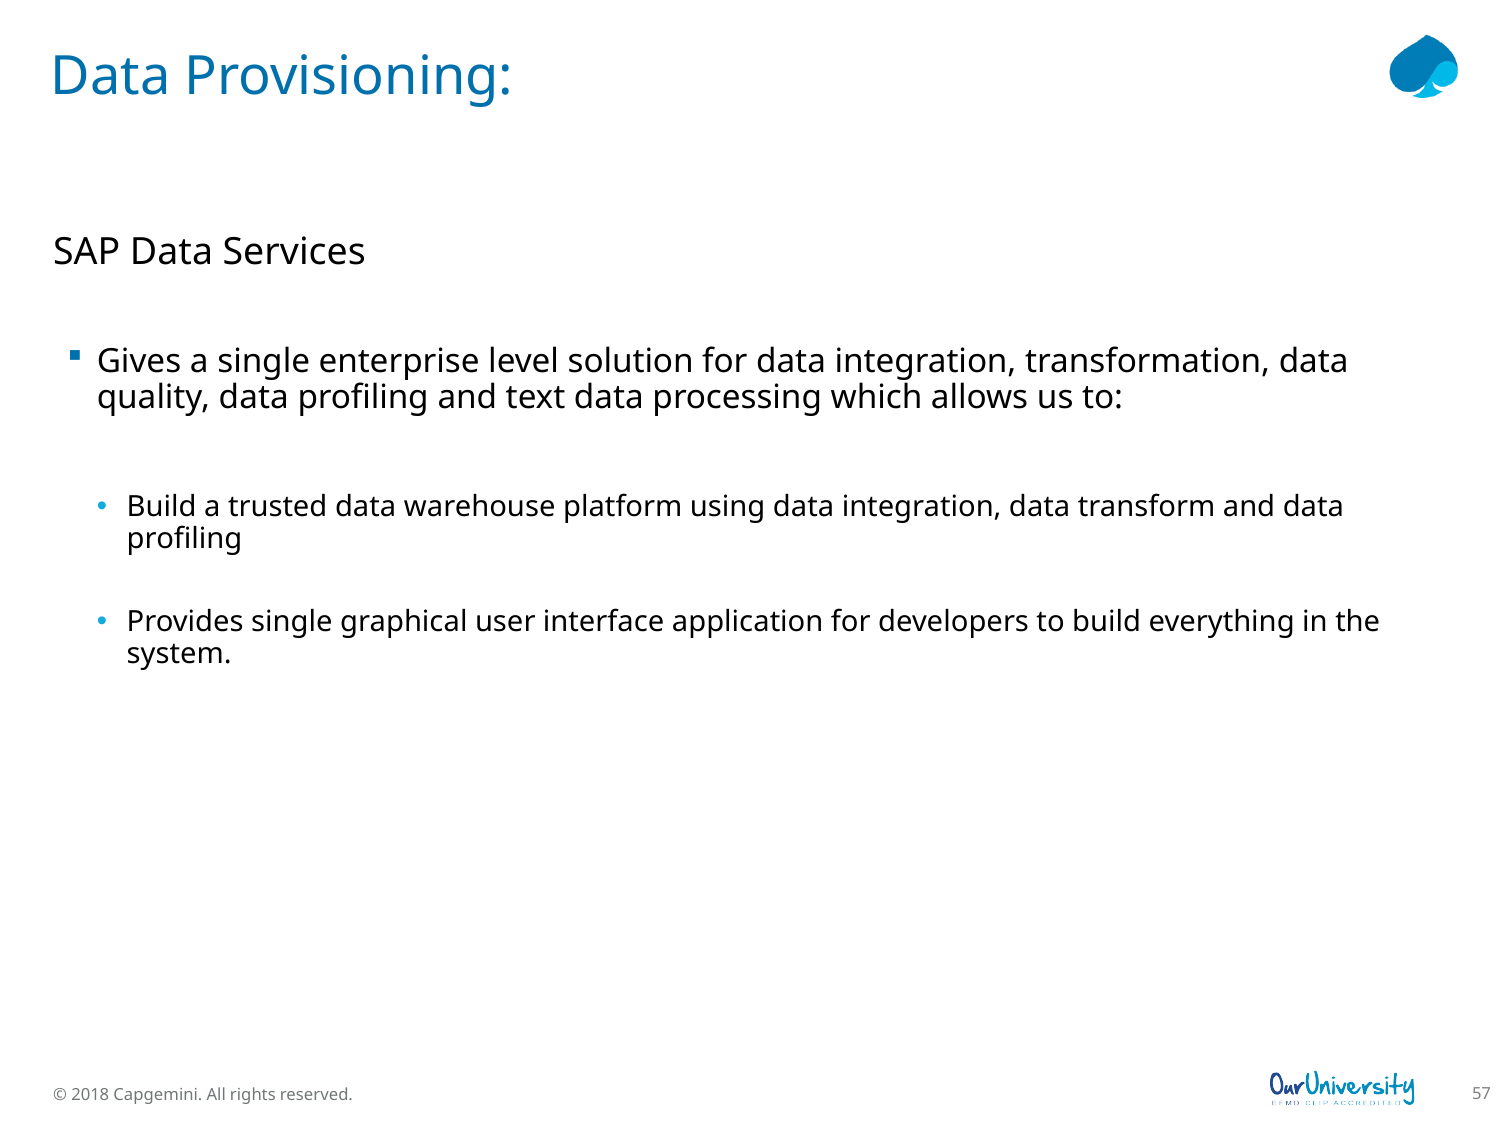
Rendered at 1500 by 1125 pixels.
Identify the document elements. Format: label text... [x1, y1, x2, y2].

list SAP Data Services Gives a single enterprise level solution for data integration, transformation, data quality, data profiling and text data processing which allows us to: Build a trusted data warehouse platform using data integration, data transform and data profiling Provides single graphical user interface application for developers to build everything in the system. [53, 231, 1447, 1035]
picture [1388, 33, 1458, 62]
picture [1269, 1070, 1415, 1106]
picture [1317, 1070, 1415, 1091]
title Data Provisioning: [50, 42, 1447, 184]
picture [1447, 78, 1458, 103]
